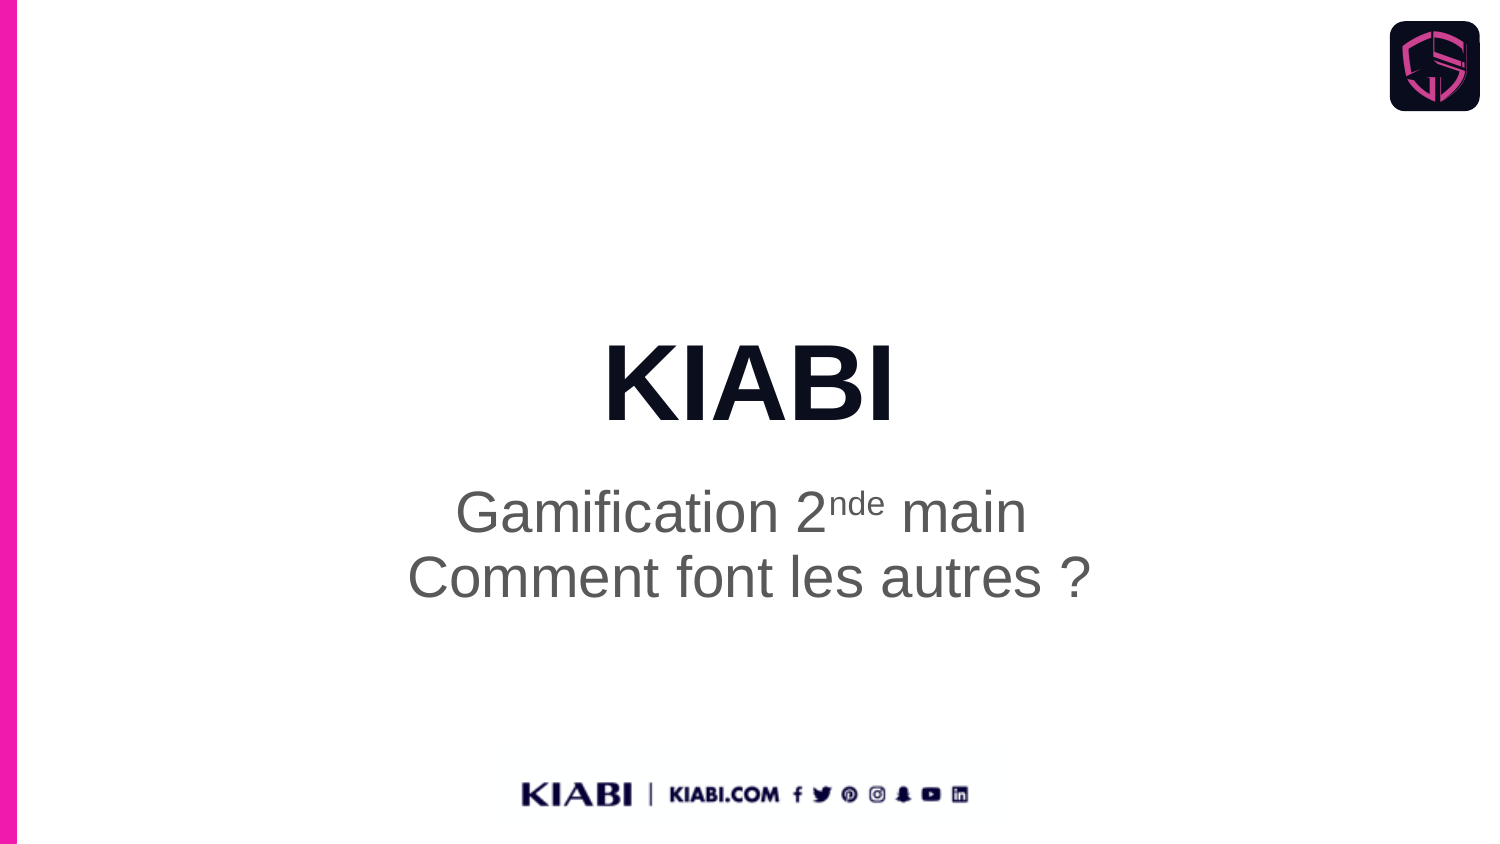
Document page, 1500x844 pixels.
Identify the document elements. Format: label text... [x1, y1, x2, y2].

title KIABI [51, 289, 1449, 459]
picture [1389, 21, 1480, 112]
picture [494, 743, 1006, 827]
subtitle Gamification 2nde main Comment font les autres ? [51, 464, 1449, 635]
